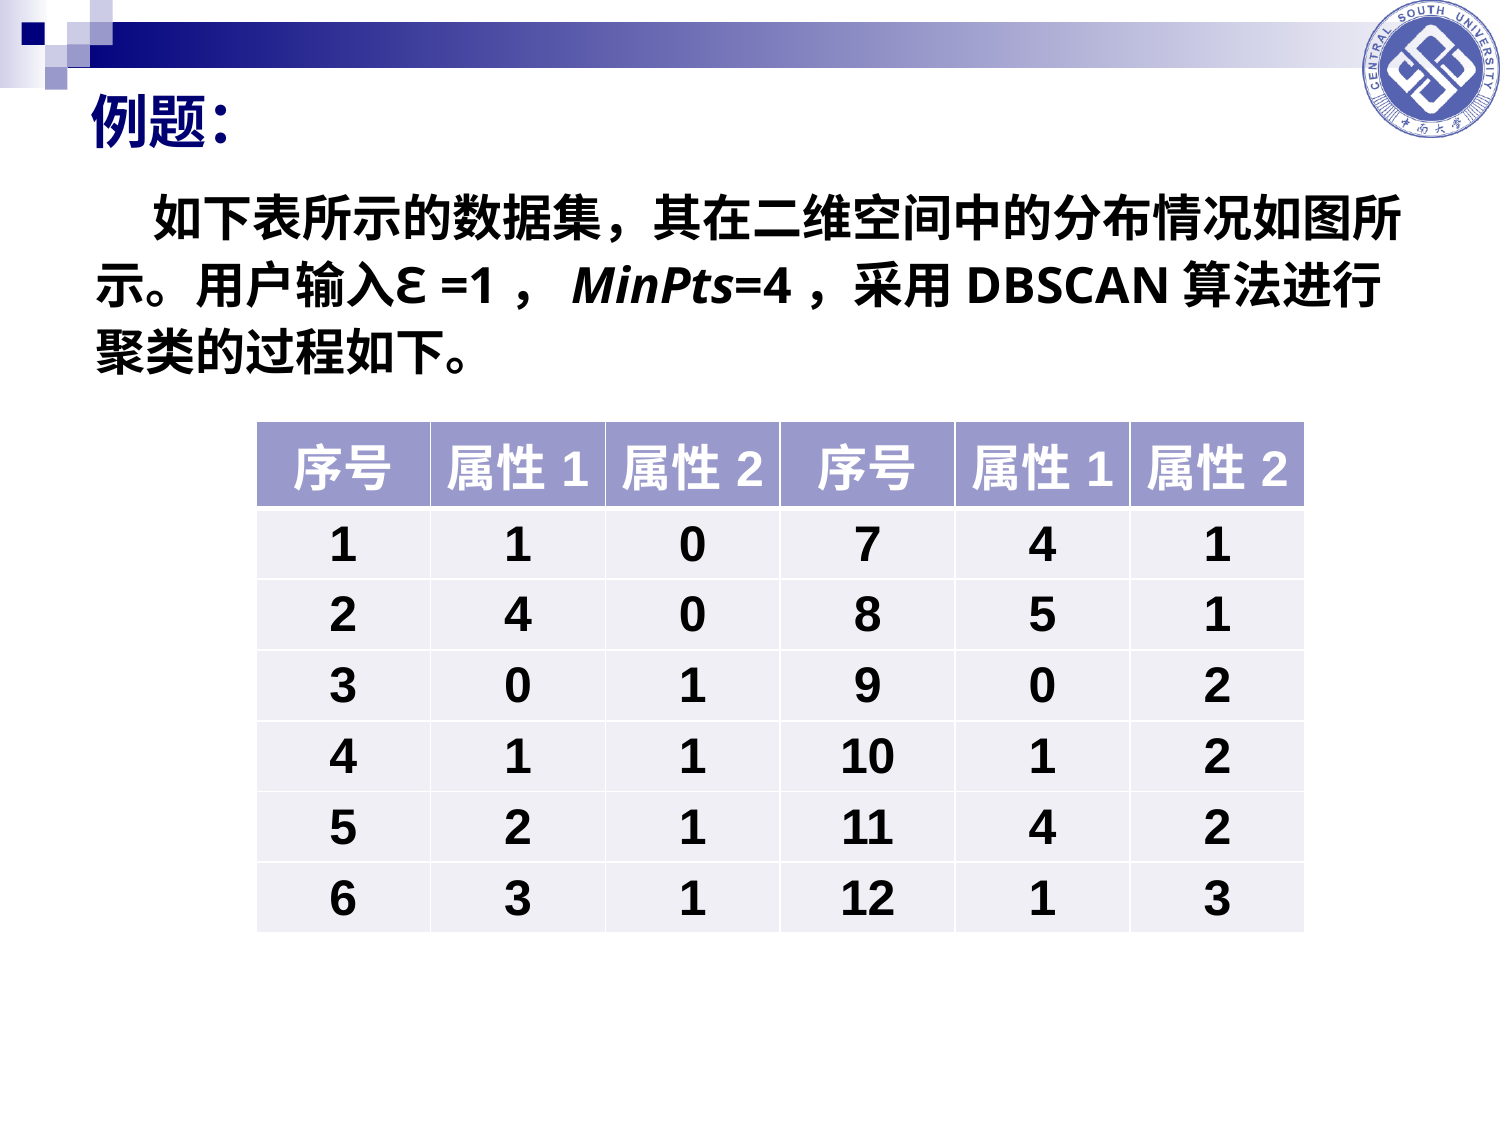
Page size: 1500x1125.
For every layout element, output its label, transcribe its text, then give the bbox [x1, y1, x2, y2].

table_cell 1 [606, 722, 779, 791]
table_cell 0 [606, 511, 779, 578]
table_cell 0 [606, 580, 779, 649]
table_header 属性2 [1131, 422, 1304, 506]
table_cell 1 [956, 863, 1129, 932]
title 例题： [75, 7, 1425, 233]
list 如下表所示的数据集，其在二维空间中的分布情况如图所示。用户输入ℇ=1，MinPts=4，采用DBSCAN算法进行聚类的过程如下。 [80, 172, 1431, 811]
table_cell 1 [1131, 511, 1304, 578]
table_header 序号 [257, 422, 430, 506]
table_cell 1 [606, 651, 779, 720]
table_header 属性1 [956, 422, 1129, 506]
table_cell 0 [956, 651, 1129, 720]
table_cell 1 [956, 722, 1129, 791]
picture [1362, 0, 1500, 138]
table_cell 9 [781, 651, 954, 720]
table_header 属性1 [431, 422, 605, 506]
table_cell 1 [606, 863, 779, 932]
table_cell 8 [781, 580, 954, 649]
table_cell 4 [956, 792, 1129, 861]
table_header 属性2 [606, 422, 779, 506]
table_header 序号 [781, 422, 954, 506]
table_cell 12 [781, 863, 954, 932]
table_cell 5 [956, 580, 1129, 649]
table_cell 2 [257, 580, 430, 649]
table_cell 1 [257, 511, 430, 578]
table_cell 2 [1131, 722, 1304, 791]
table_cell 5 [257, 792, 430, 861]
table_cell 4 [956, 511, 1129, 578]
table_cell 2 [431, 792, 605, 861]
table_cell 4 [431, 580, 605, 649]
table_cell 4 [257, 722, 430, 791]
table_cell 2 [1131, 792, 1304, 861]
table_cell 2 [1131, 651, 1304, 720]
table_cell 3 [431, 863, 605, 932]
table_cell 1 [1131, 580, 1304, 649]
table_cell 10 [781, 722, 954, 791]
table_cell 7 [781, 511, 954, 578]
table_cell 0 [431, 651, 605, 720]
table_cell 3 [1131, 863, 1304, 932]
table_cell 1 [606, 792, 779, 861]
table_cell 11 [781, 792, 954, 861]
table_cell 6 [257, 863, 430, 932]
table_cell 3 [257, 651, 430, 720]
table_cell 1 [431, 511, 605, 578]
table_cell 1 [431, 722, 605, 791]
